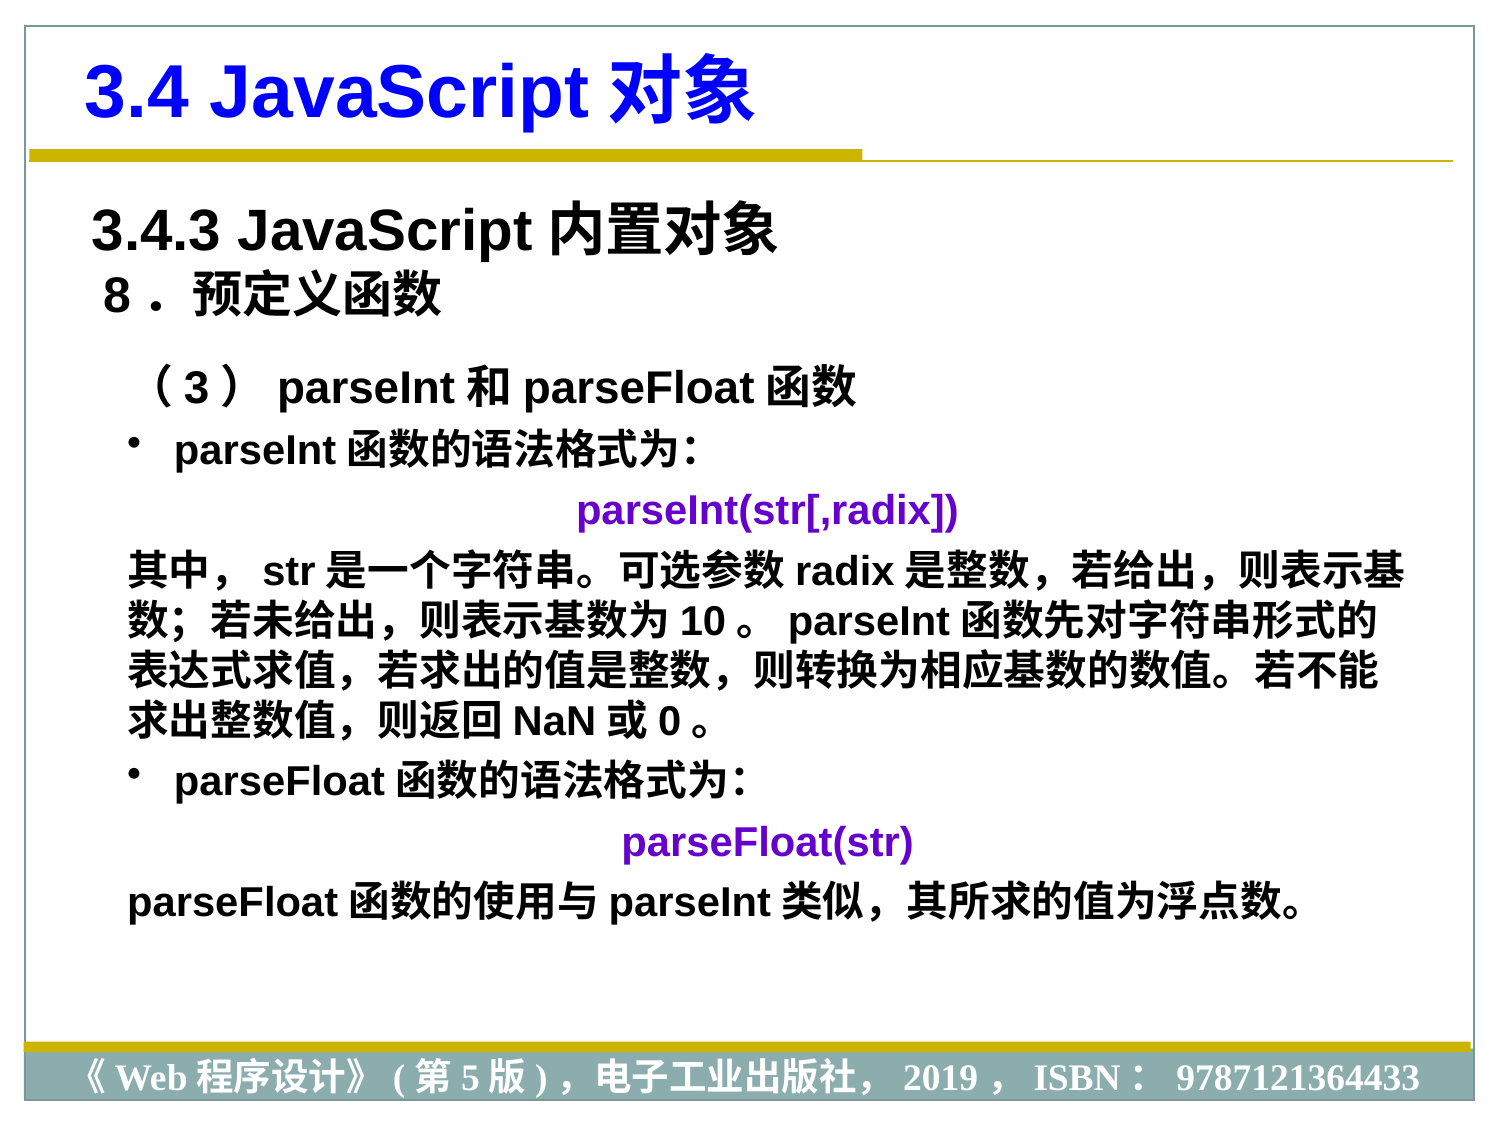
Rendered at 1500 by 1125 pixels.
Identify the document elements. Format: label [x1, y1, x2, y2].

text_box [70, 35, 1421, 114]
text_box [76, 184, 1424, 331]
text_box [112, 349, 1424, 933]
